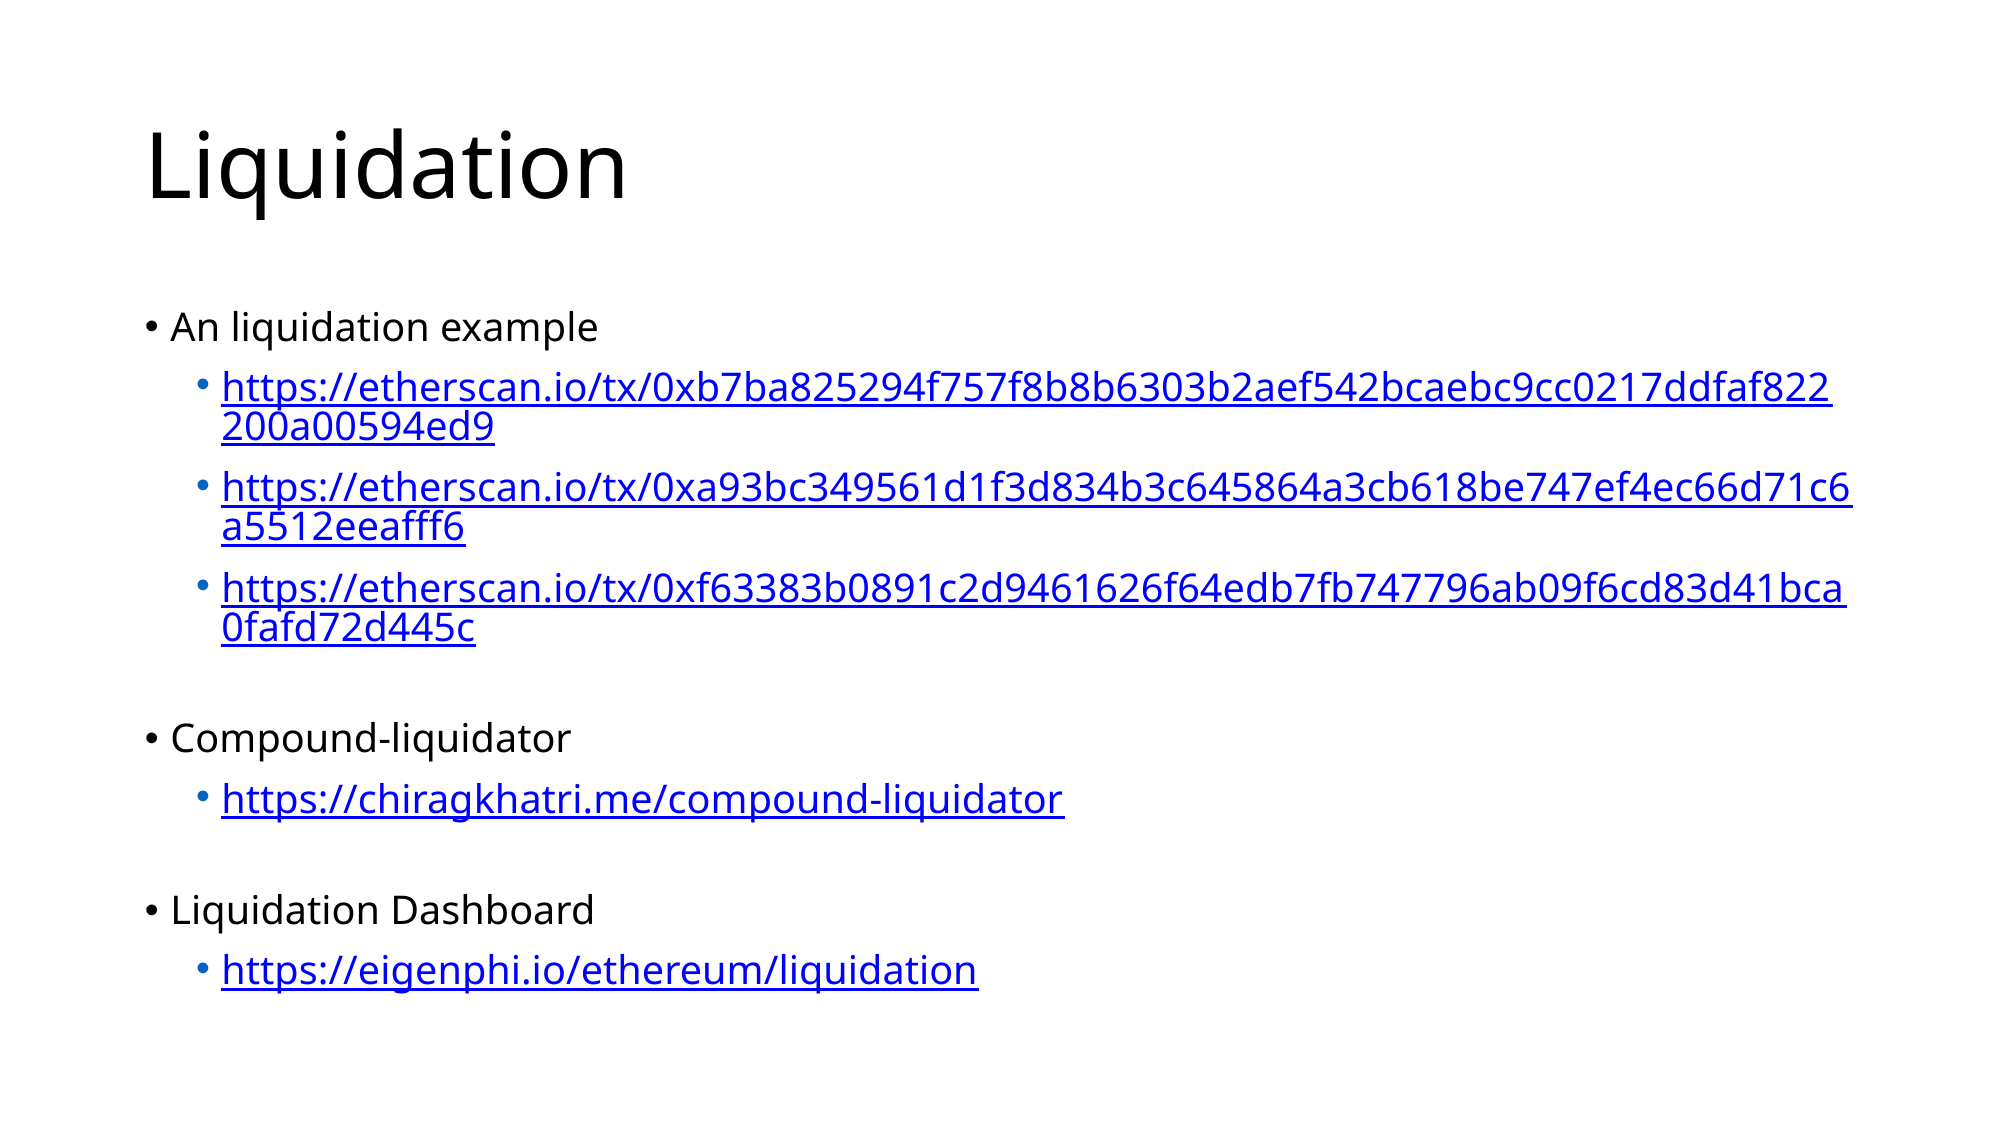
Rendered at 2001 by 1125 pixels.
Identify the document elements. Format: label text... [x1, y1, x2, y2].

title Liquidation [136, 59, 1863, 278]
list An liquidation example https://etherscan.io/tx/0xb7ba825294f757f8b8b6303b2aef542bcaebc9cc0217ddfaf822200a00594ed9 https://etherscan.io/tx/0xa93bc349561d1f3d834b3c645864a3cb618be747ef4ec66d71c6a5512eeafff6 https://etherscan.io/tx/0xf63383b0891c2d9461626f64edb7fb747796ab09f6cd83d41bca0fafd72d445c Compound-liquidator https://chiragkhatri.me/compound-liquidator Liquidation Dashboard https://eigenphi.io/ethereum/liquidation [136, 298, 1863, 1014]
